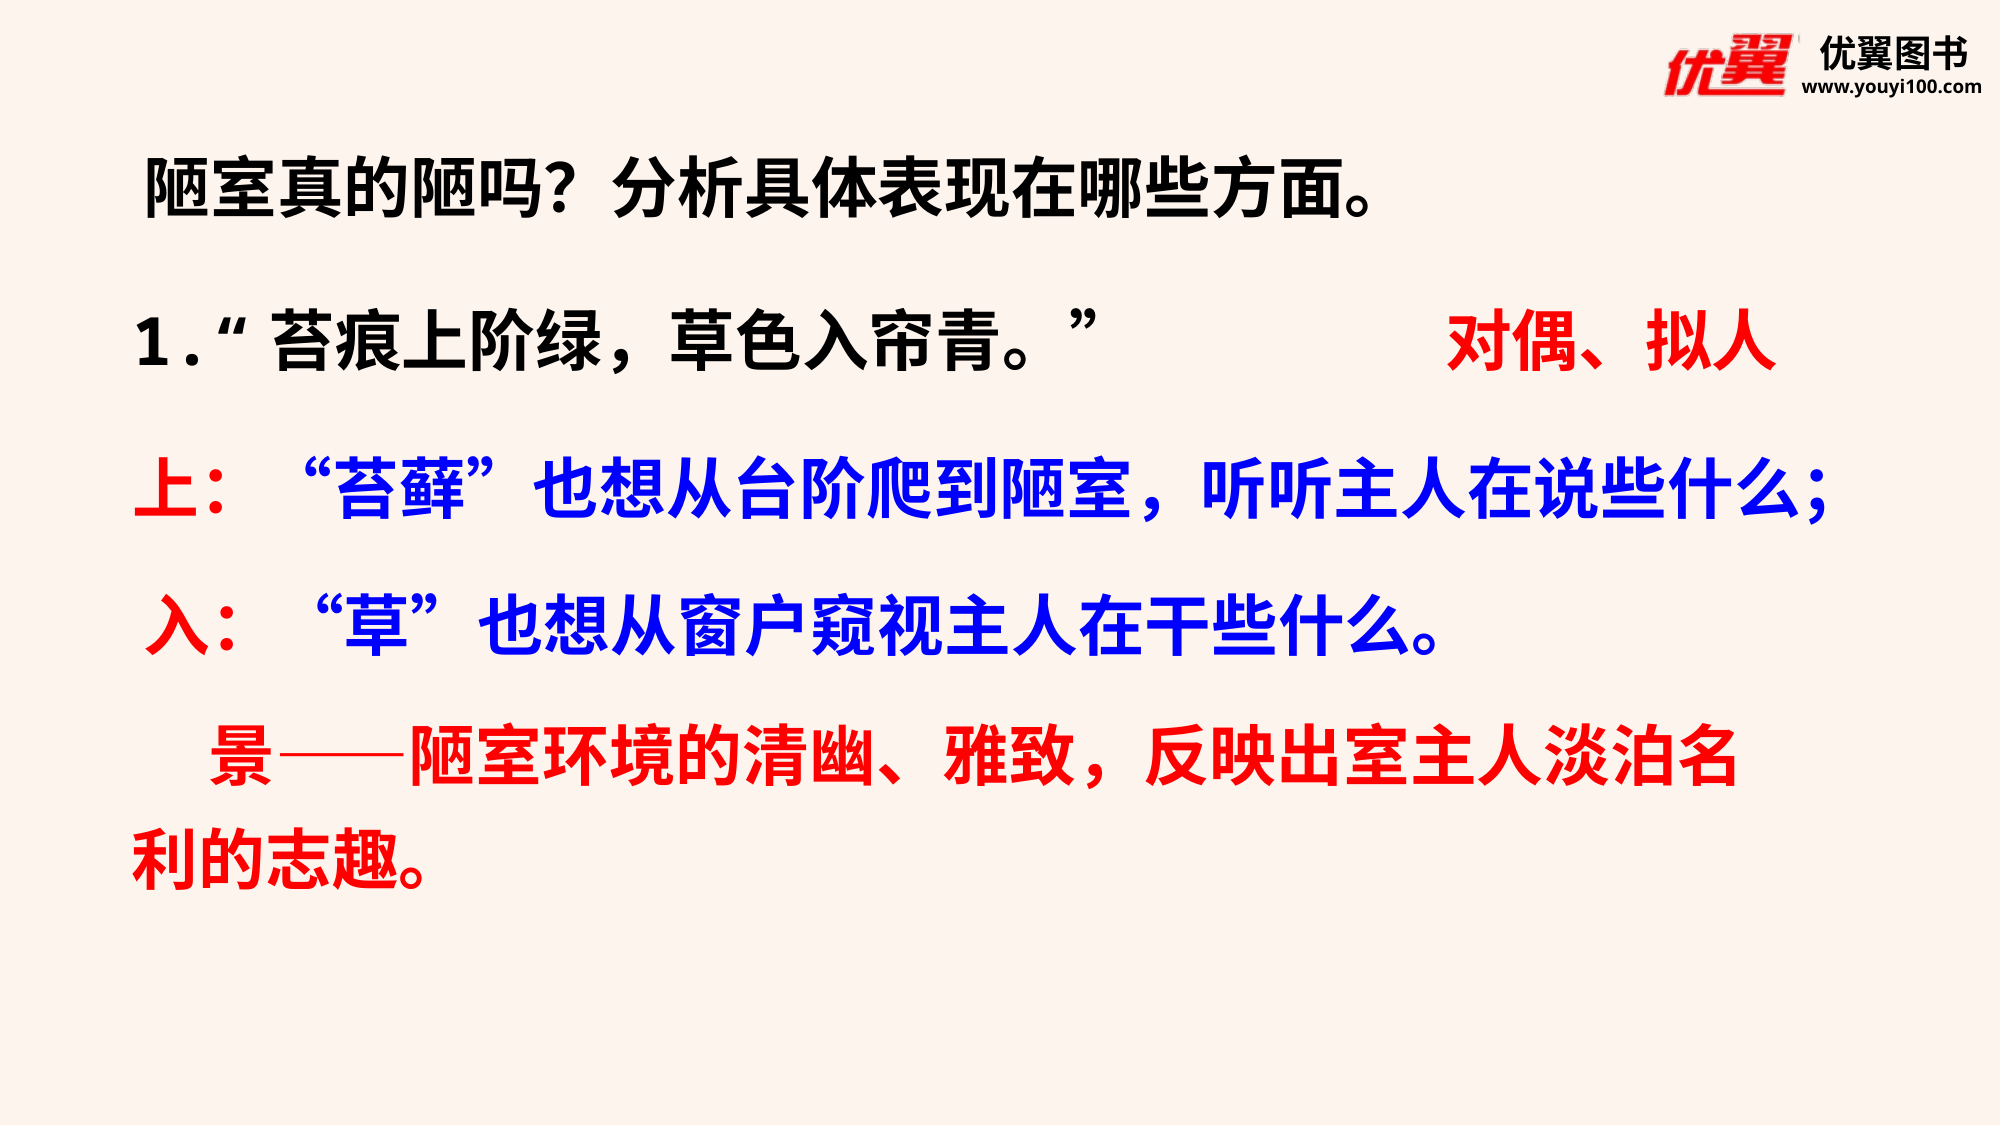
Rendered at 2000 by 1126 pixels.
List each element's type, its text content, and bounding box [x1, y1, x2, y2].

text_box 景——陋室环境的清幽、雅致，反映出室主人淡泊名利的志趣。 [114, 680, 1767, 907]
text_box 对偶、拟人 [1427, 289, 1797, 388]
text_box 1.“苔痕上阶绿，草色入帘青。” [114, 289, 1387, 388]
text_box 上：“苔藓”也想从台阶爬到陋室，听听主人在说些什么； [114, 422, 1861, 536]
text_box 入：“草”也想从窗户窥视主人在干些什么。 [125, 574, 1843, 673]
text_box 陋室真的陋吗？分析具体表现在哪些方面。 [125, 137, 1807, 236]
picture [1662, 30, 1801, 98]
